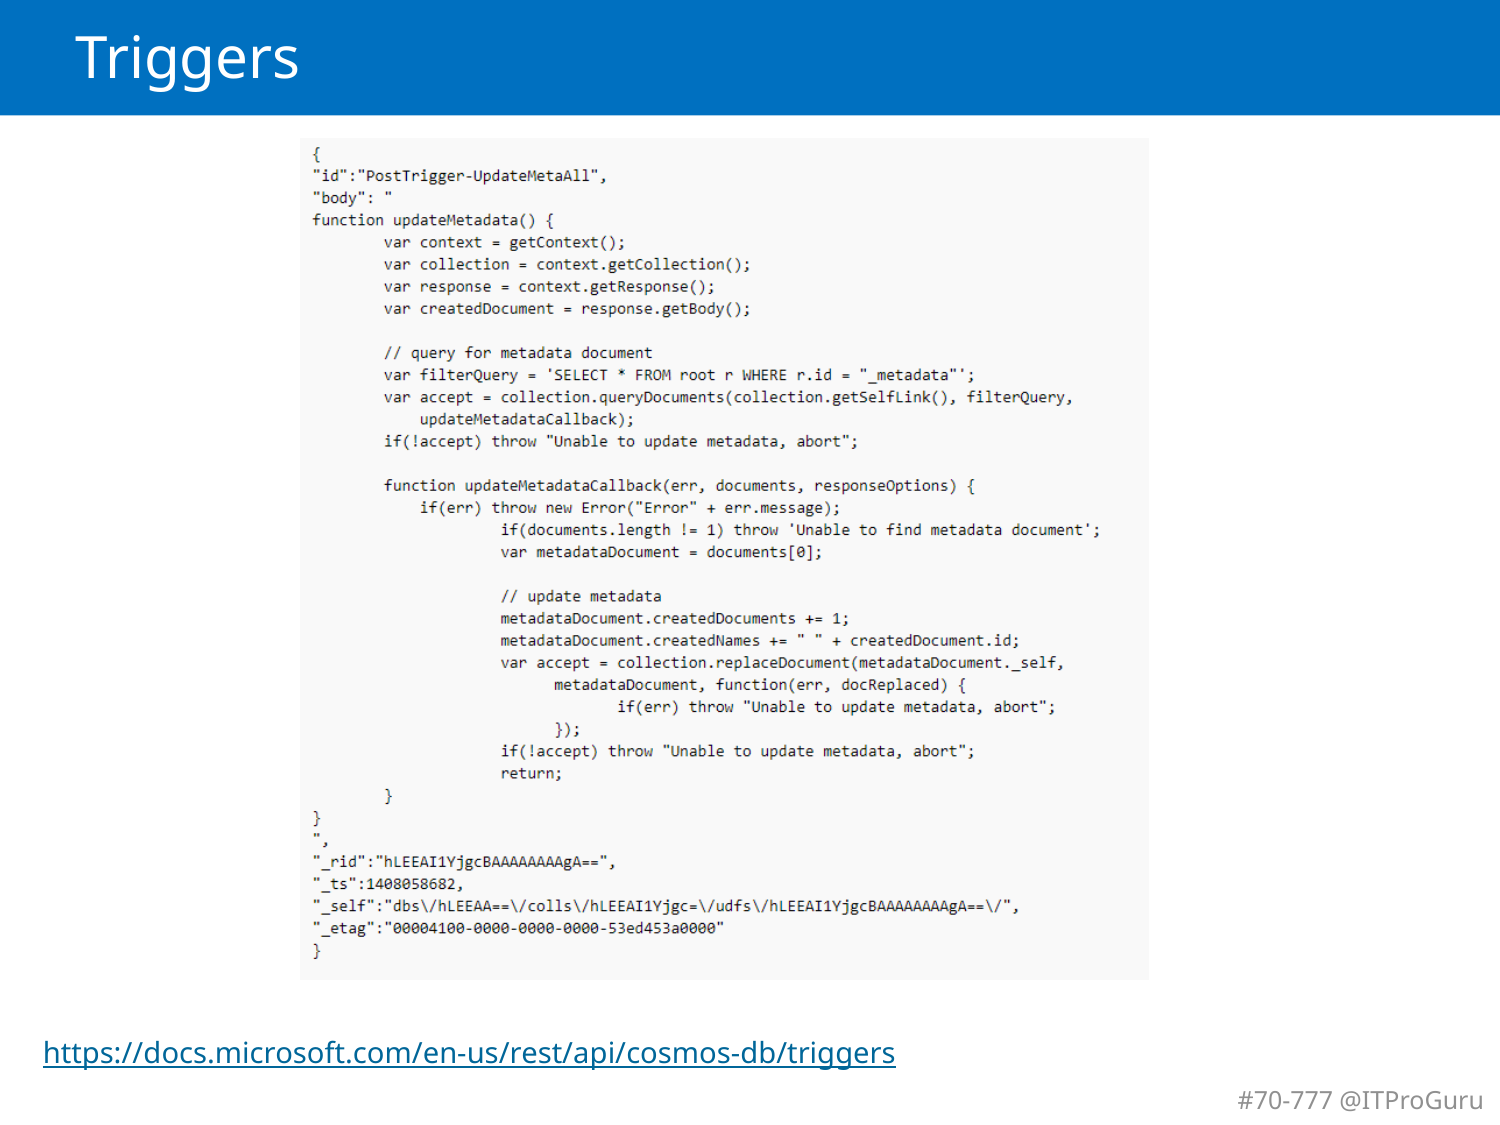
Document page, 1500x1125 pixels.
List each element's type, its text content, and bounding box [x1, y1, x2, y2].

title Triggers [75, 0, 1351, 122]
picture [299, 137, 1149, 980]
list https://docs.microsoft.com/en-us/rest/api/cosmos-db/triggers [42, 1034, 1450, 1103]
